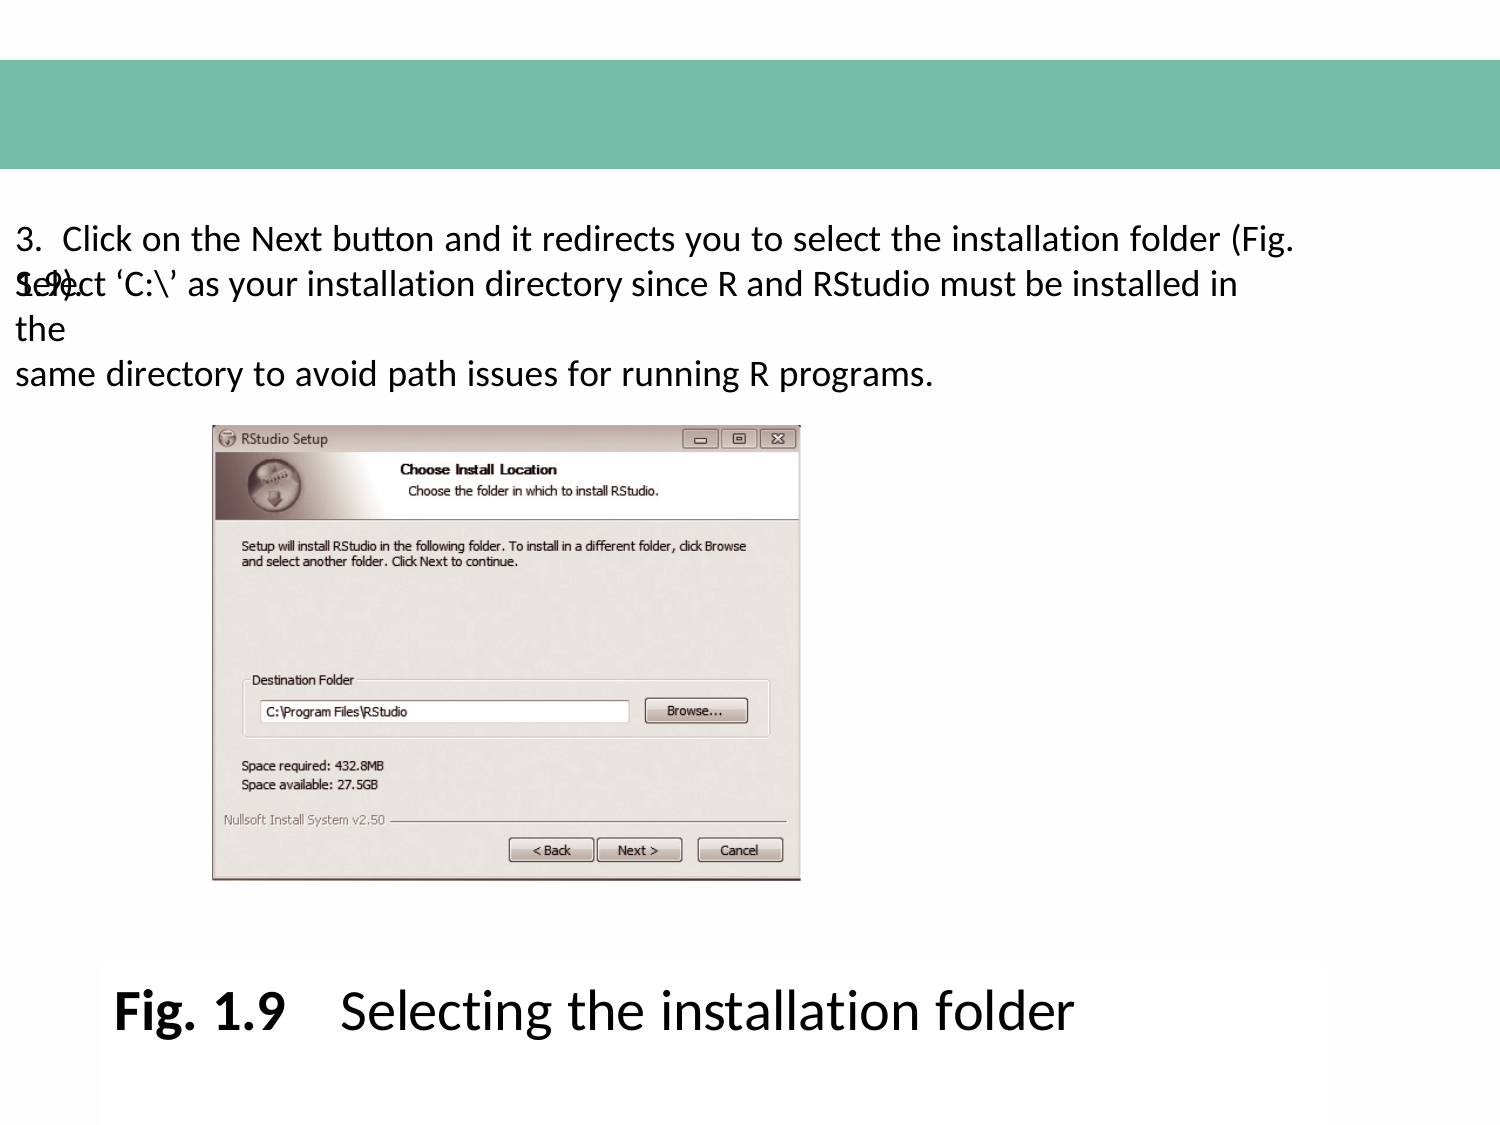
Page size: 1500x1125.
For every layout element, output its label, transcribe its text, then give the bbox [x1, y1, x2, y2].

text_box Select ‘C:\’ as your installation directory since R and RStudio must be installed in the same directory to avoid path issues for running R programs. [12, 259, 1296, 395]
picture [0, 0, 1500, 59]
text_box [212, 425, 801, 881]
text_box Fig. 1.9 [112, 971, 290, 1042]
text_box [99, 962, 1325, 1125]
text_box [0, 59, 1500, 170]
text_box Selecting the installation folder [338, 971, 1078, 1042]
picture [0, 170, 1500, 1125]
text_box 3. Click on the Next button and it redirects you to select the installation folder (Fig. 1.9). [12, 214, 1359, 305]
